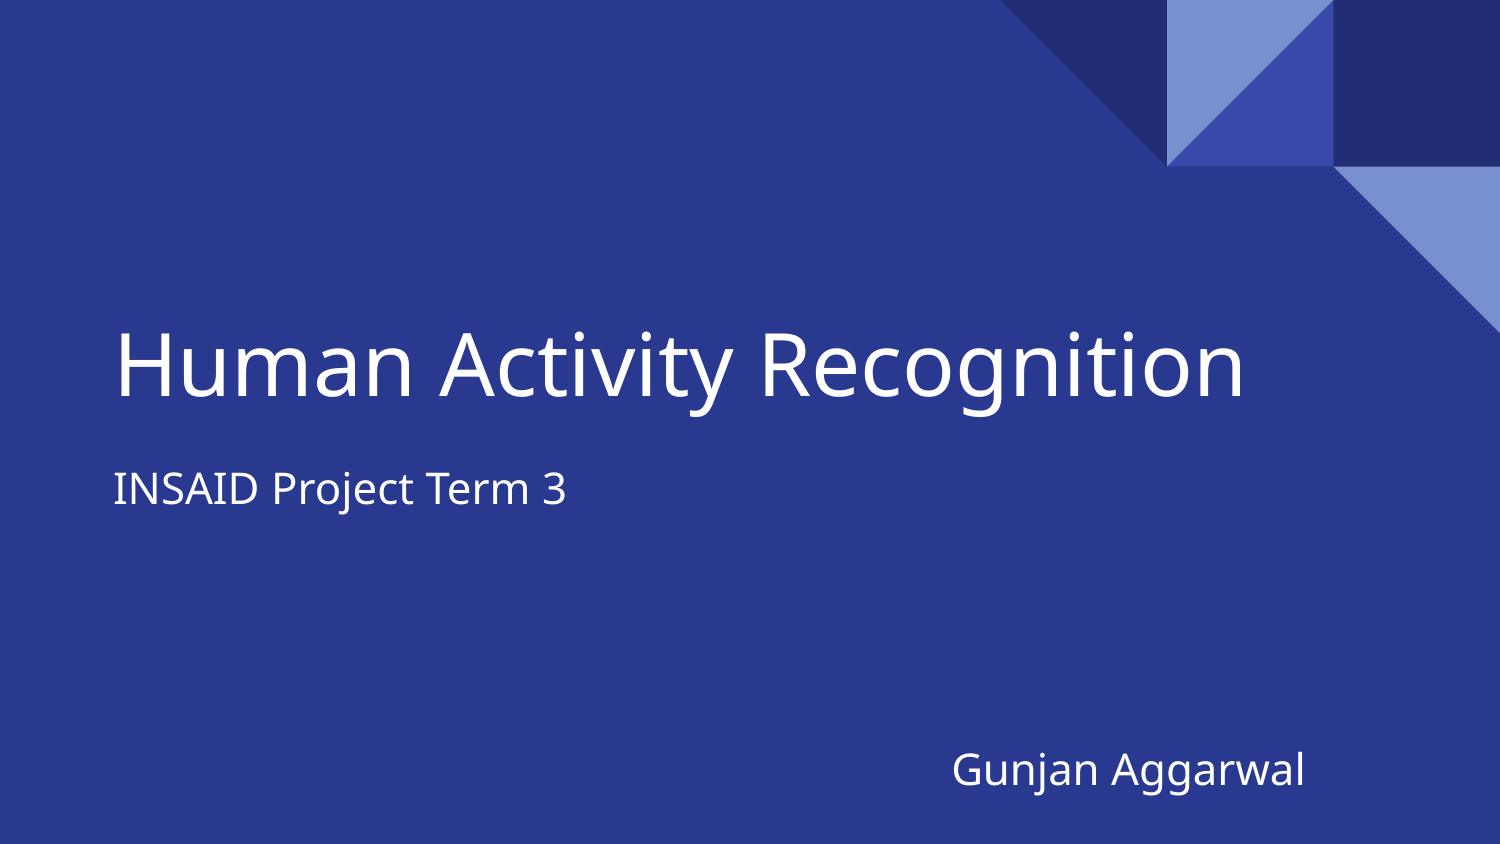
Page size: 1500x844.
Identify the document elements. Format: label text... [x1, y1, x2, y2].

subtitle INSAID Project Term 3 [98, 445, 1447, 517]
subtitle Gunjan Aggarwal [936, 726, 1447, 798]
title Human Activity Recognition [98, 291, 1447, 429]
